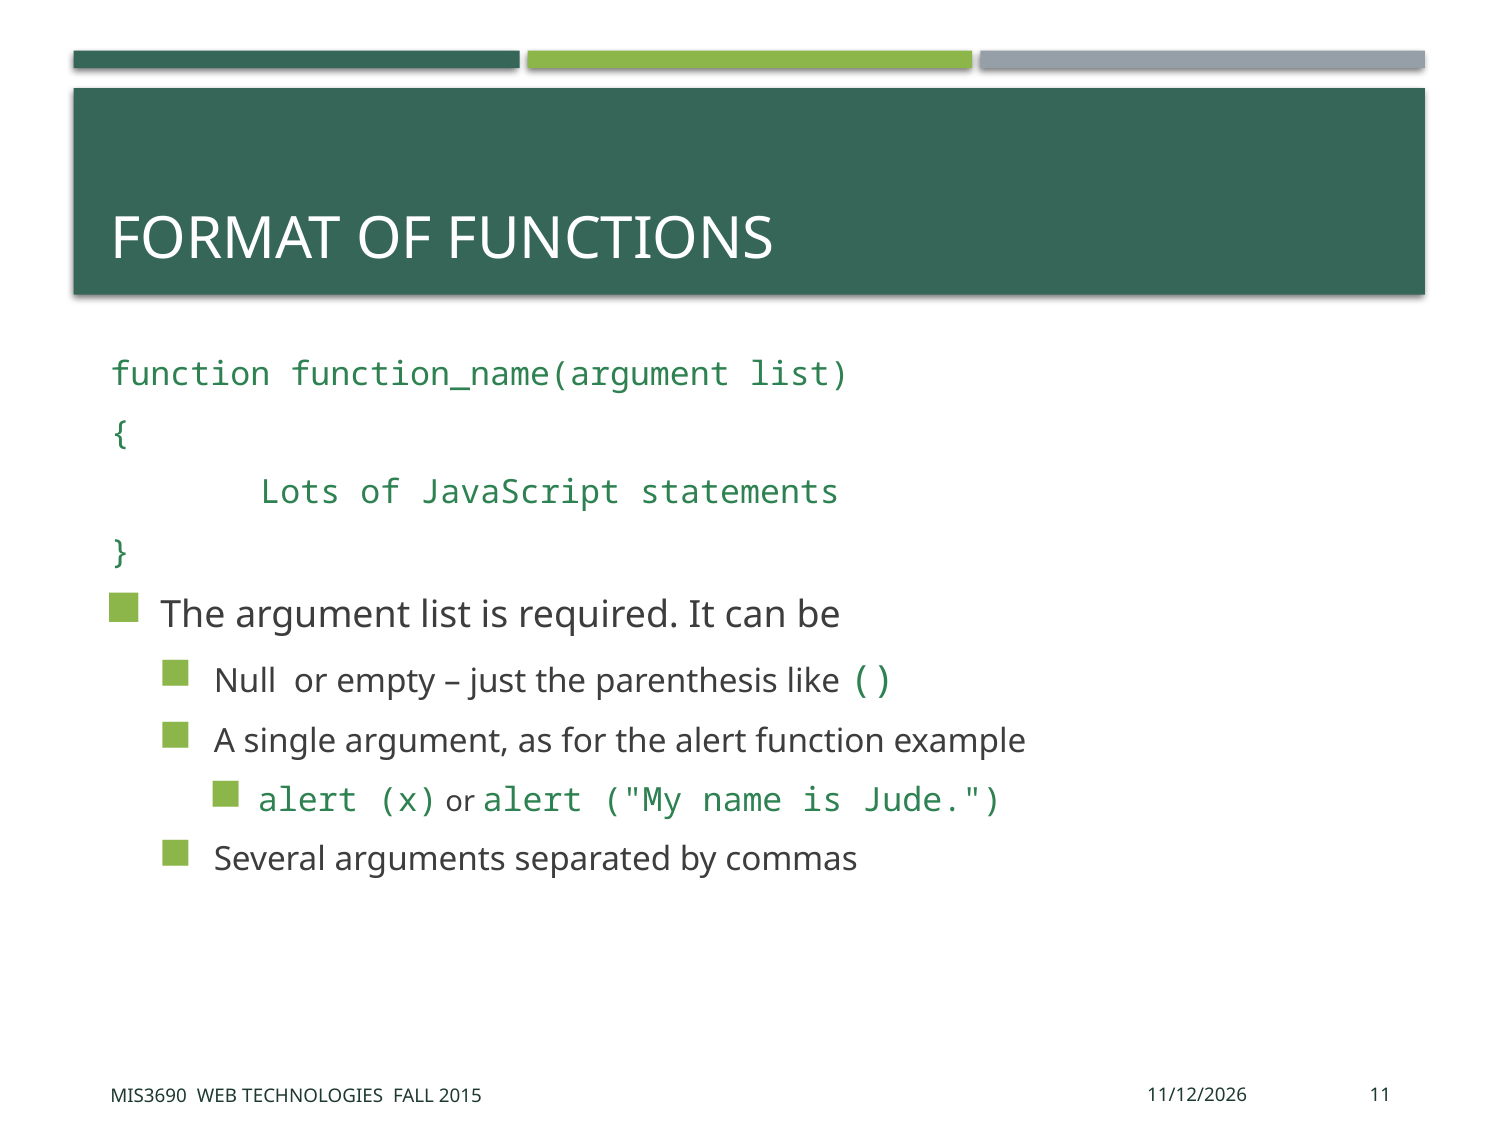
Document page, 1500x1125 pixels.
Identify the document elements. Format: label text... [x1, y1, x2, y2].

title Format of Functions [95, 99, 1406, 278]
footer MIS3690 Web Technologies Fall 2015 [95, 1064, 895, 1125]
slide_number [911, 1065, 1262, 1125]
list function function_name(argument list) { Lots of JavaScript statements } The argument list is required. It can be Null or empty – just the parenthesis like () A single argument, as for the alert function example alert (x) or alert ("My name is Jude.") Several arguments separated by commas [95, 344, 1406, 1038]
slide_number 11 [1279, 1065, 1406, 1125]
